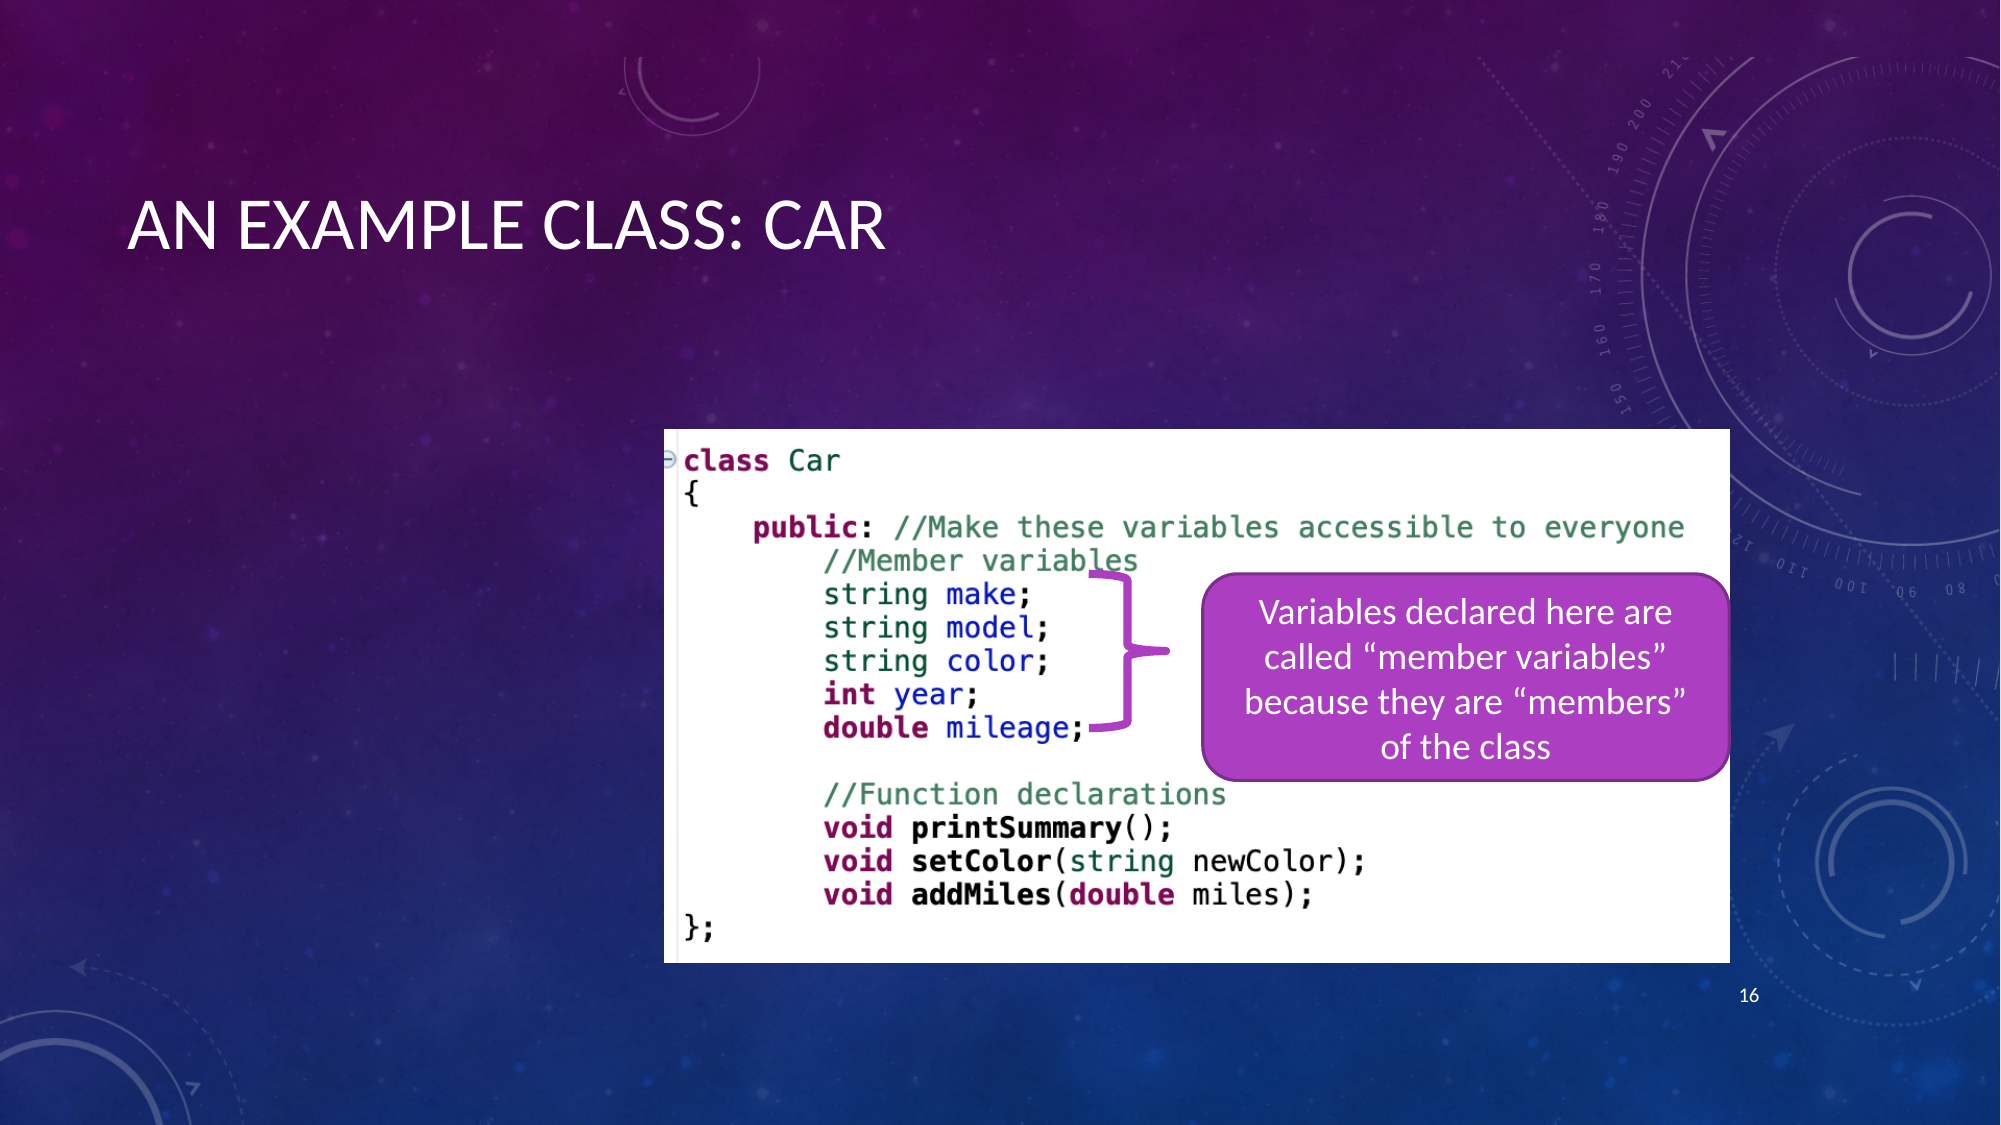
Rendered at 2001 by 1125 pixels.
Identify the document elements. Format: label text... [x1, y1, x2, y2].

slide_number ‹#› [1684, 963, 1775, 1025]
picture [0, 0, 2001, 1125]
title AN EXAMPLE CLASS: CAR [112, 99, 1775, 339]
